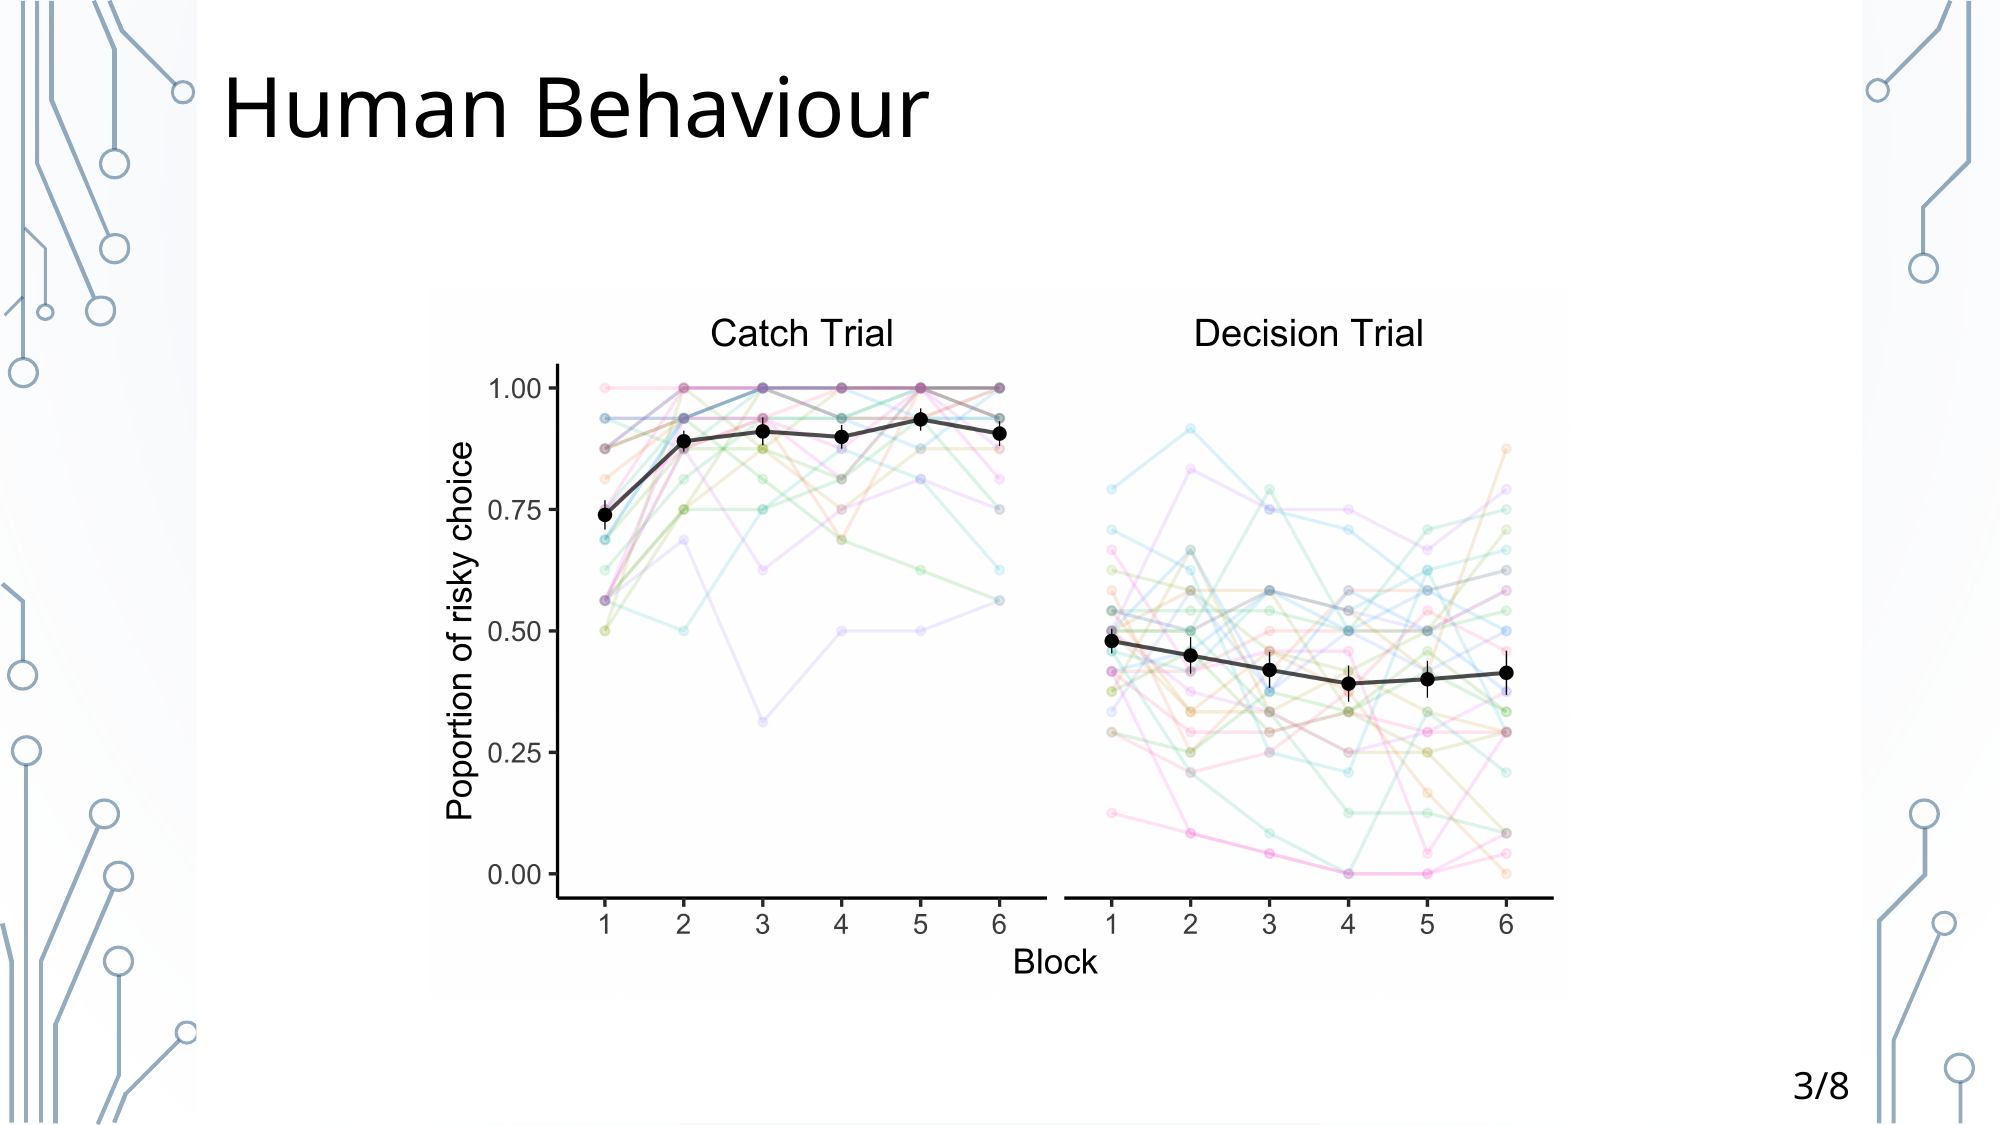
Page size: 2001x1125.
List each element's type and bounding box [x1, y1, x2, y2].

text_box [0, 0, 201, 1125]
picture [201, 0, 2000, 1125]
text_box [1863, 0, 1976, 1124]
